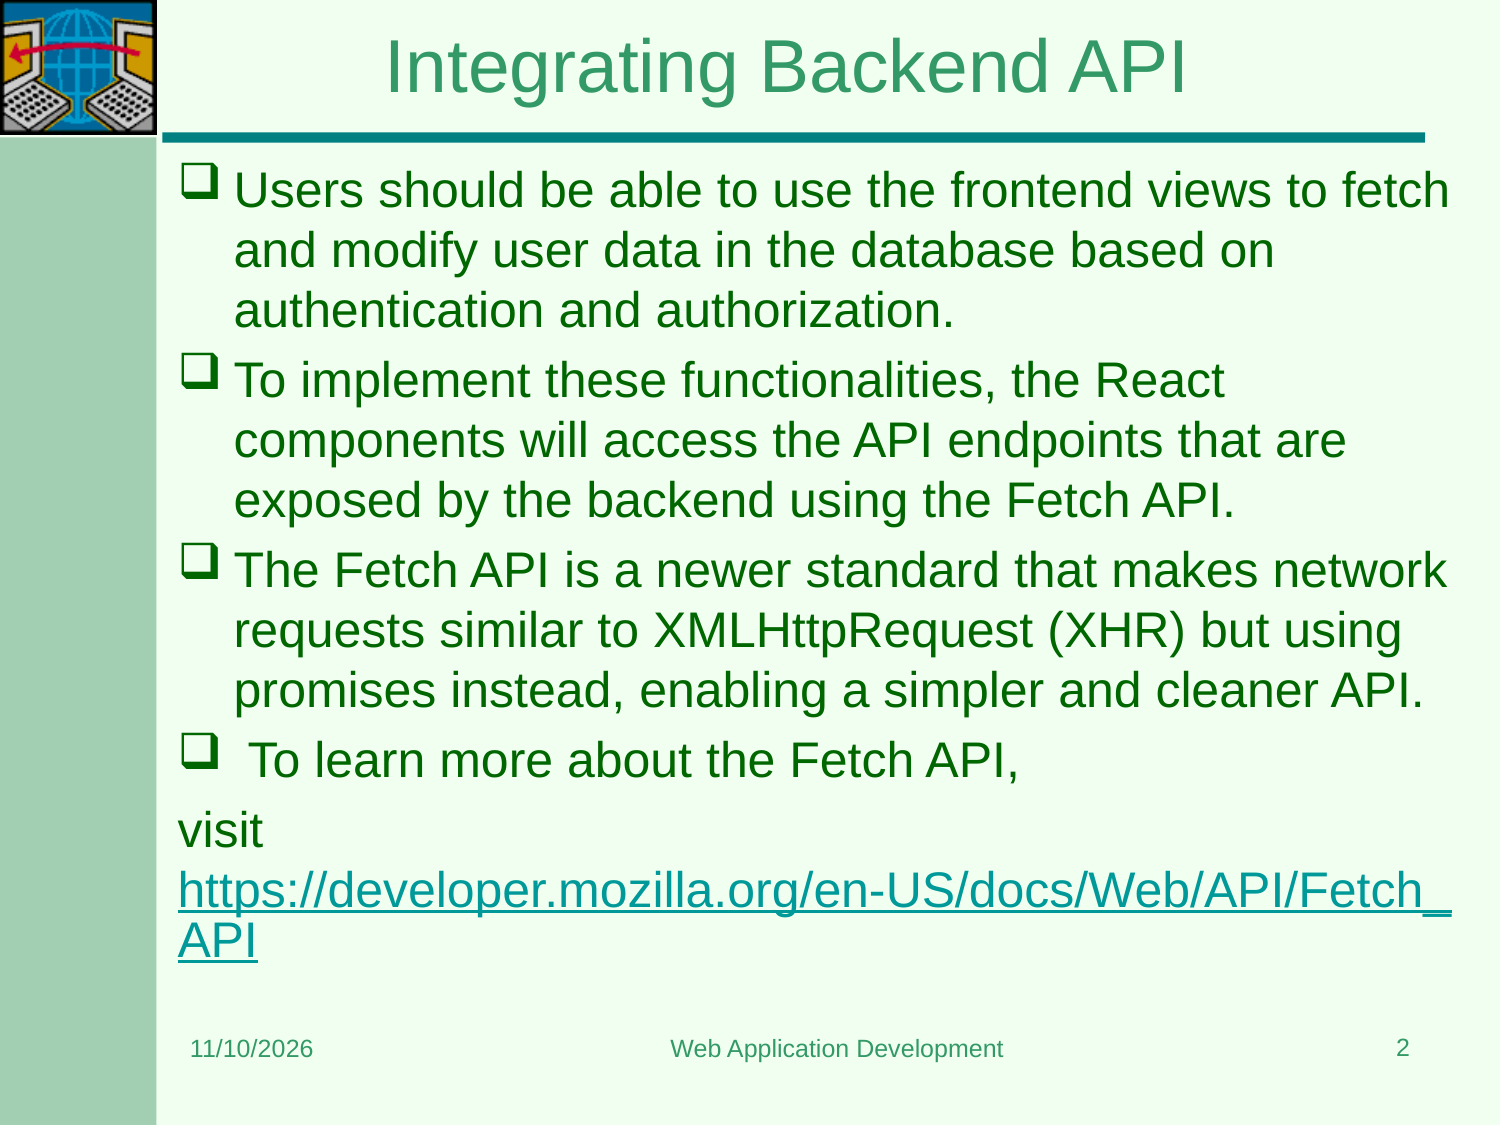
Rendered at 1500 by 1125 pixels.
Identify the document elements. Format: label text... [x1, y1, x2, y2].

title Integrating Backend API [150, 0, 1425, 125]
footer Web Application Development [462, 1024, 1213, 1104]
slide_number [174, 1024, 438, 1104]
picture [0, 0, 157, 135]
list Users should be able to use the frontend views to fetch and modify user data in the database based on authentication and authorization. To implement these functionalities, the React components will access the API endpoints that are exposed by the backend using the Fetch API. The Fetch API is a newer standard that makes network requests similar to XMLHttpRequest (XHR) but using promises instead, enabling a simpler and cleaner API. To learn more about the Fetch API, visit https://developer.mozilla.org/en-US/docs/Web/API/Fetch_API [162, 149, 1488, 1013]
slide_number 2 [1237, 1024, 1426, 1103]
